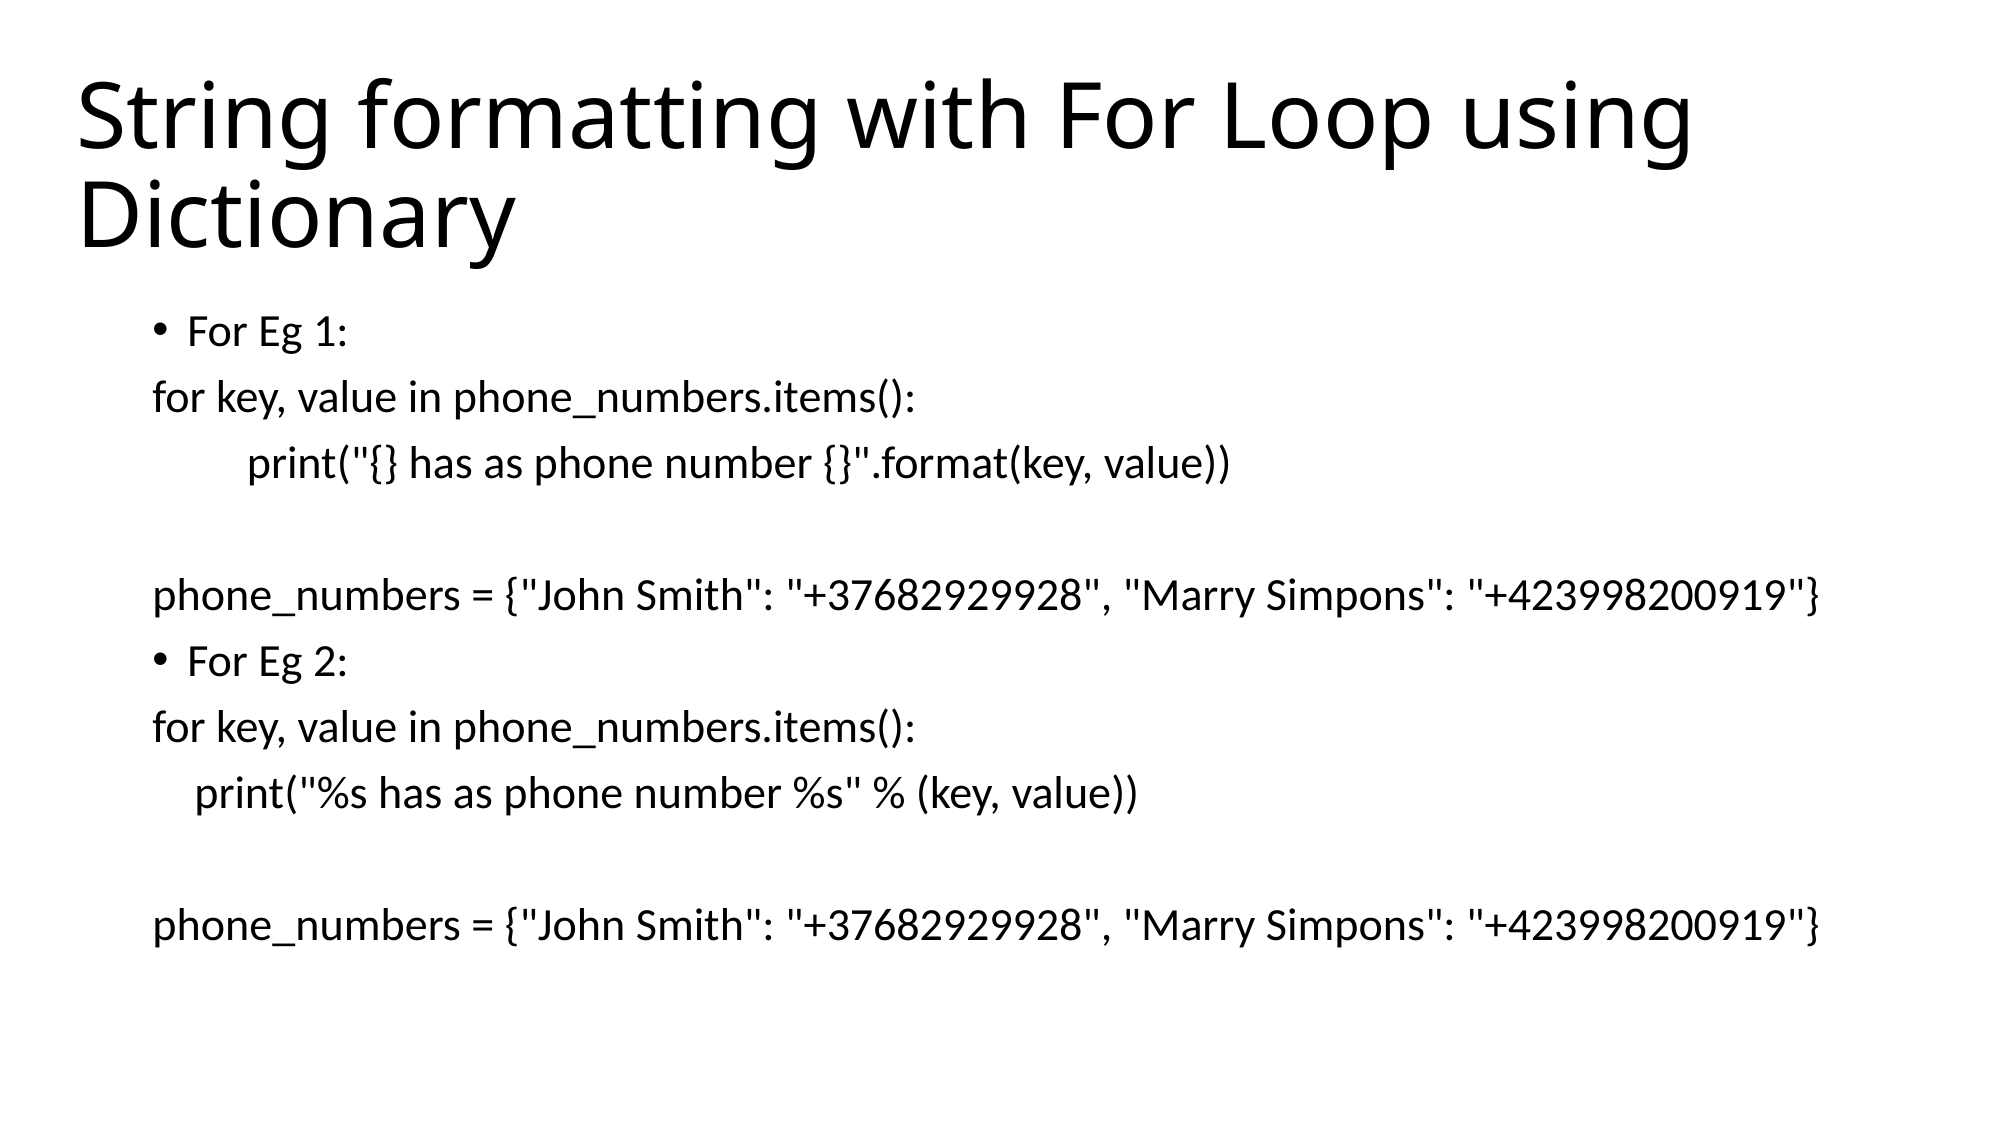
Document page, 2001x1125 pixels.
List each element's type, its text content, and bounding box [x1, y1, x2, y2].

list For Eg 1: for key, value in phone_numbers.items(): print("{} has as phone number {}".format(key, value)) phone_numbers = {"John Smith": "+37682929928", "Marry Simpons": "+423998200919"} For Eg 2: for key, value in phone_numbers.items(): print("%s has as phone number %s" % (key, value)) phone_numbers = {"John Smith": "+37682929928", "Marry Simpons": "+423998200919"} [137, 299, 1863, 1014]
title String formatting with For Loop using Dictionary [61, 59, 1933, 278]
